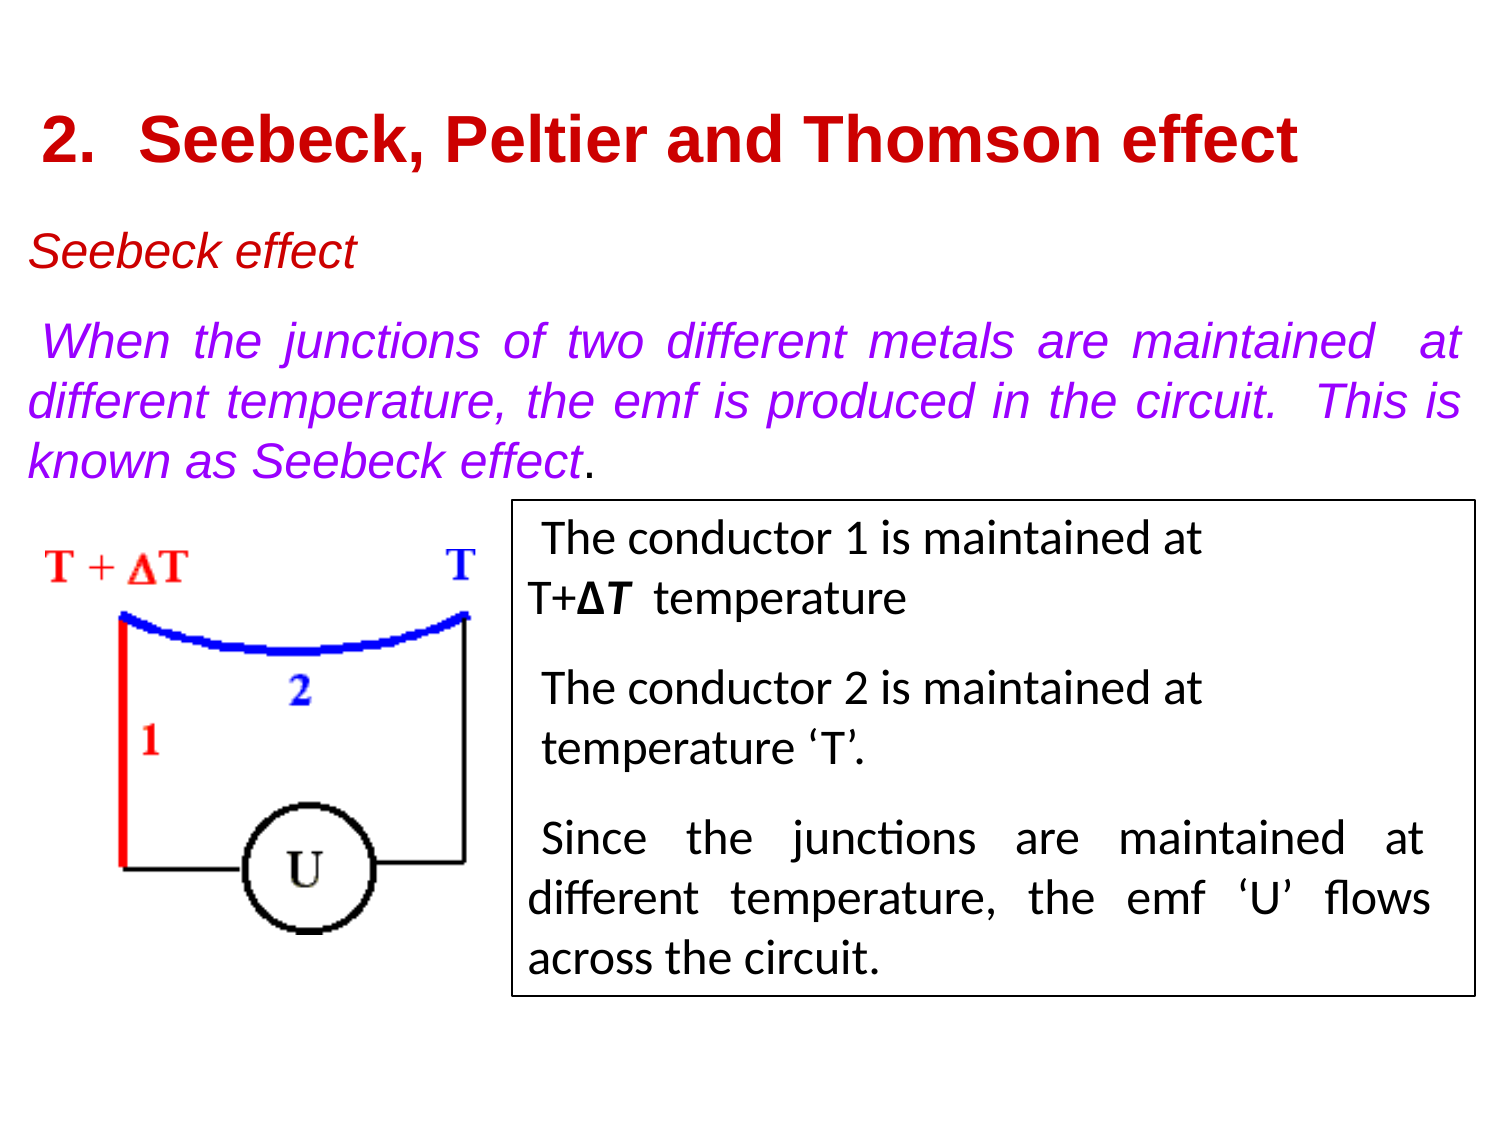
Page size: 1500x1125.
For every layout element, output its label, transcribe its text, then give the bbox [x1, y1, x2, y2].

text_box [512, 499, 1475, 996]
text_box Seebeck effect When the junctions of two different metals are maintained at different temperature, the emf is produced in the circuit. This is known as Seebeck effect. The conductor 1 is maintained at T+∆T temperature The conductor 2 is maintained at temperature ‘T’. Since the junctions are maintained at different temperature, the emf ‘U’ flows across the circuit. [25, 186, 1463, 985]
title 2. Seebeck, Peltier and Thomson effect [39, 94, 1300, 186]
